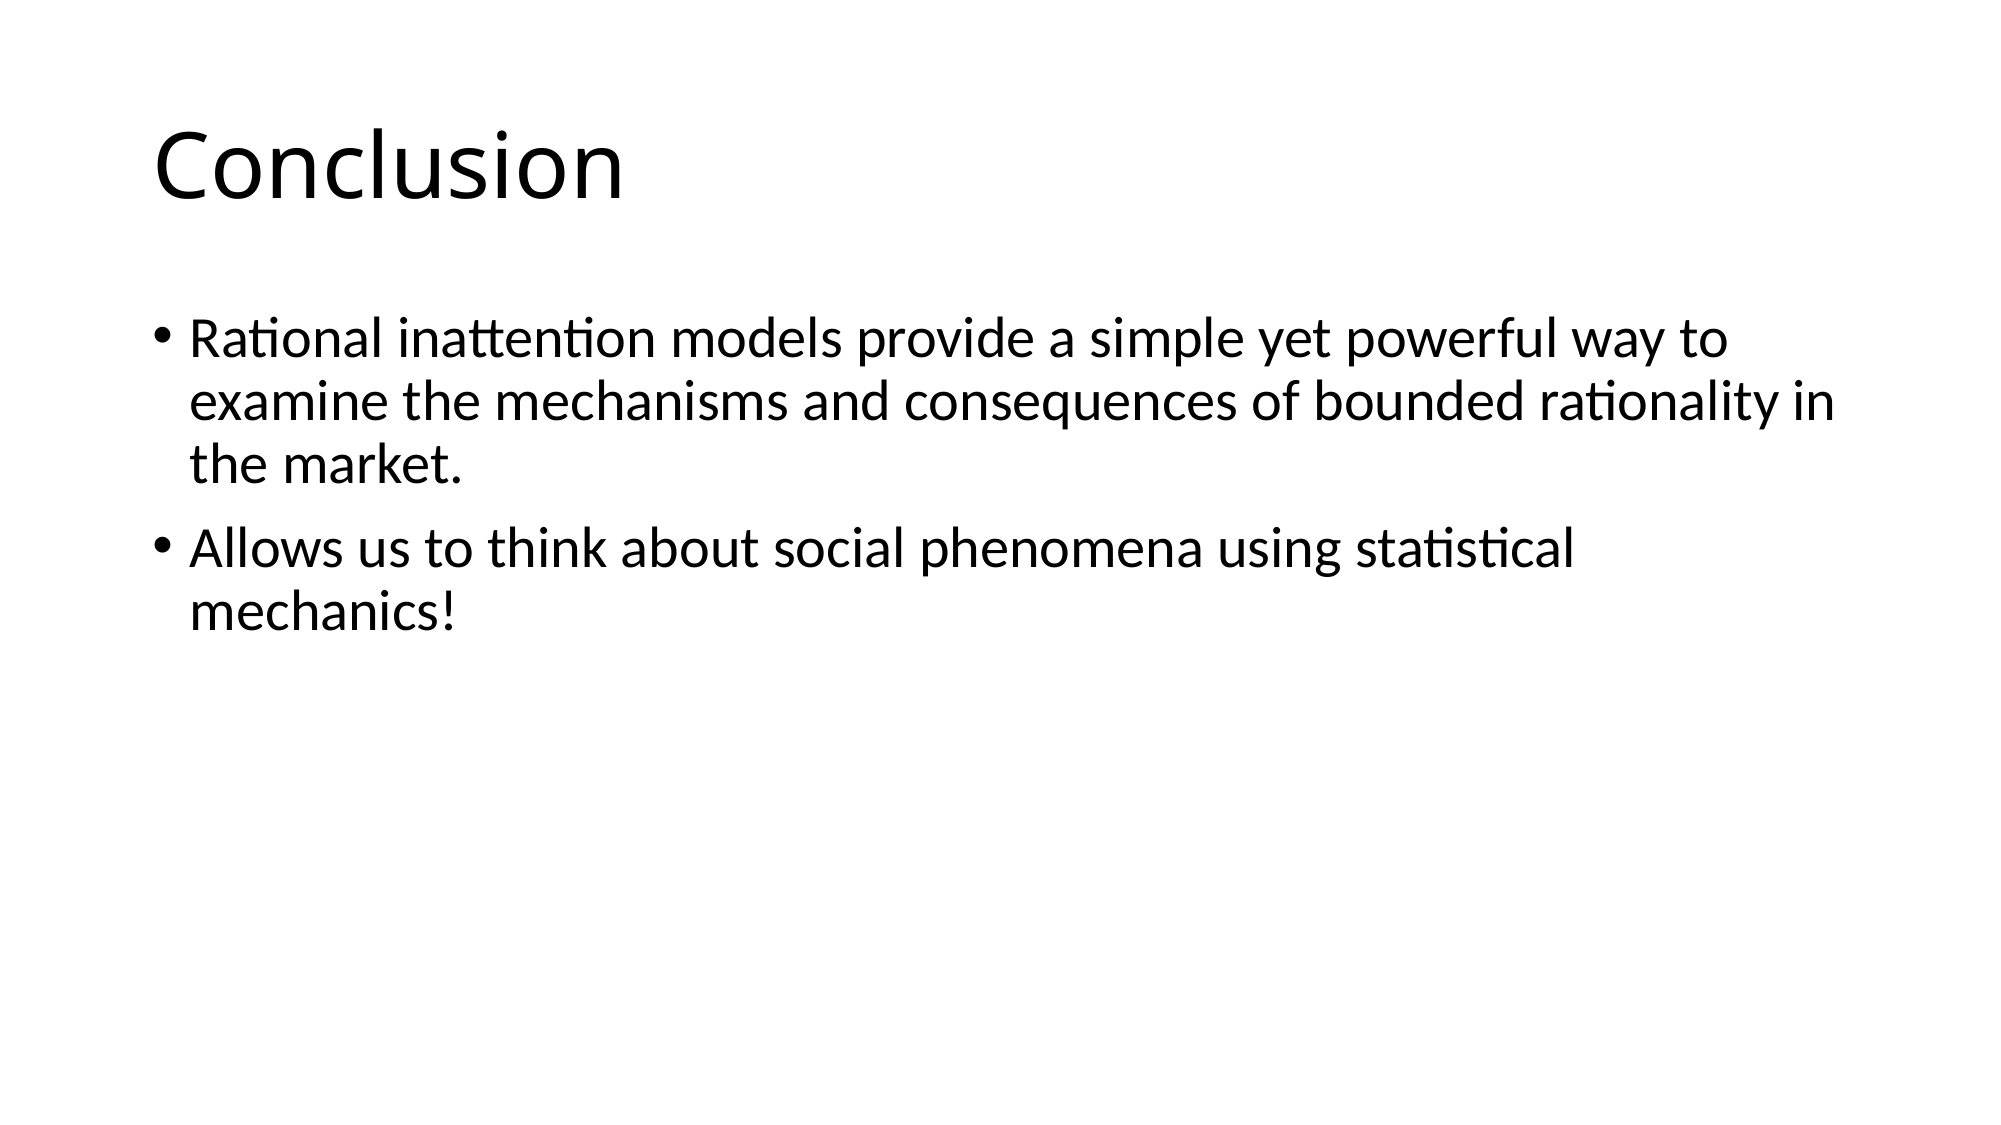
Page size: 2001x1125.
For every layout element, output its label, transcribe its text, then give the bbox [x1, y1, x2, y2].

list Rational inattention models provide a simple yet powerful way to examine the mechanisms and consequences of bounded rationality in the market. Allows us to think about social phenomena using statistical mechanics! [137, 299, 1863, 1014]
title Conclusion [137, 59, 1863, 278]
